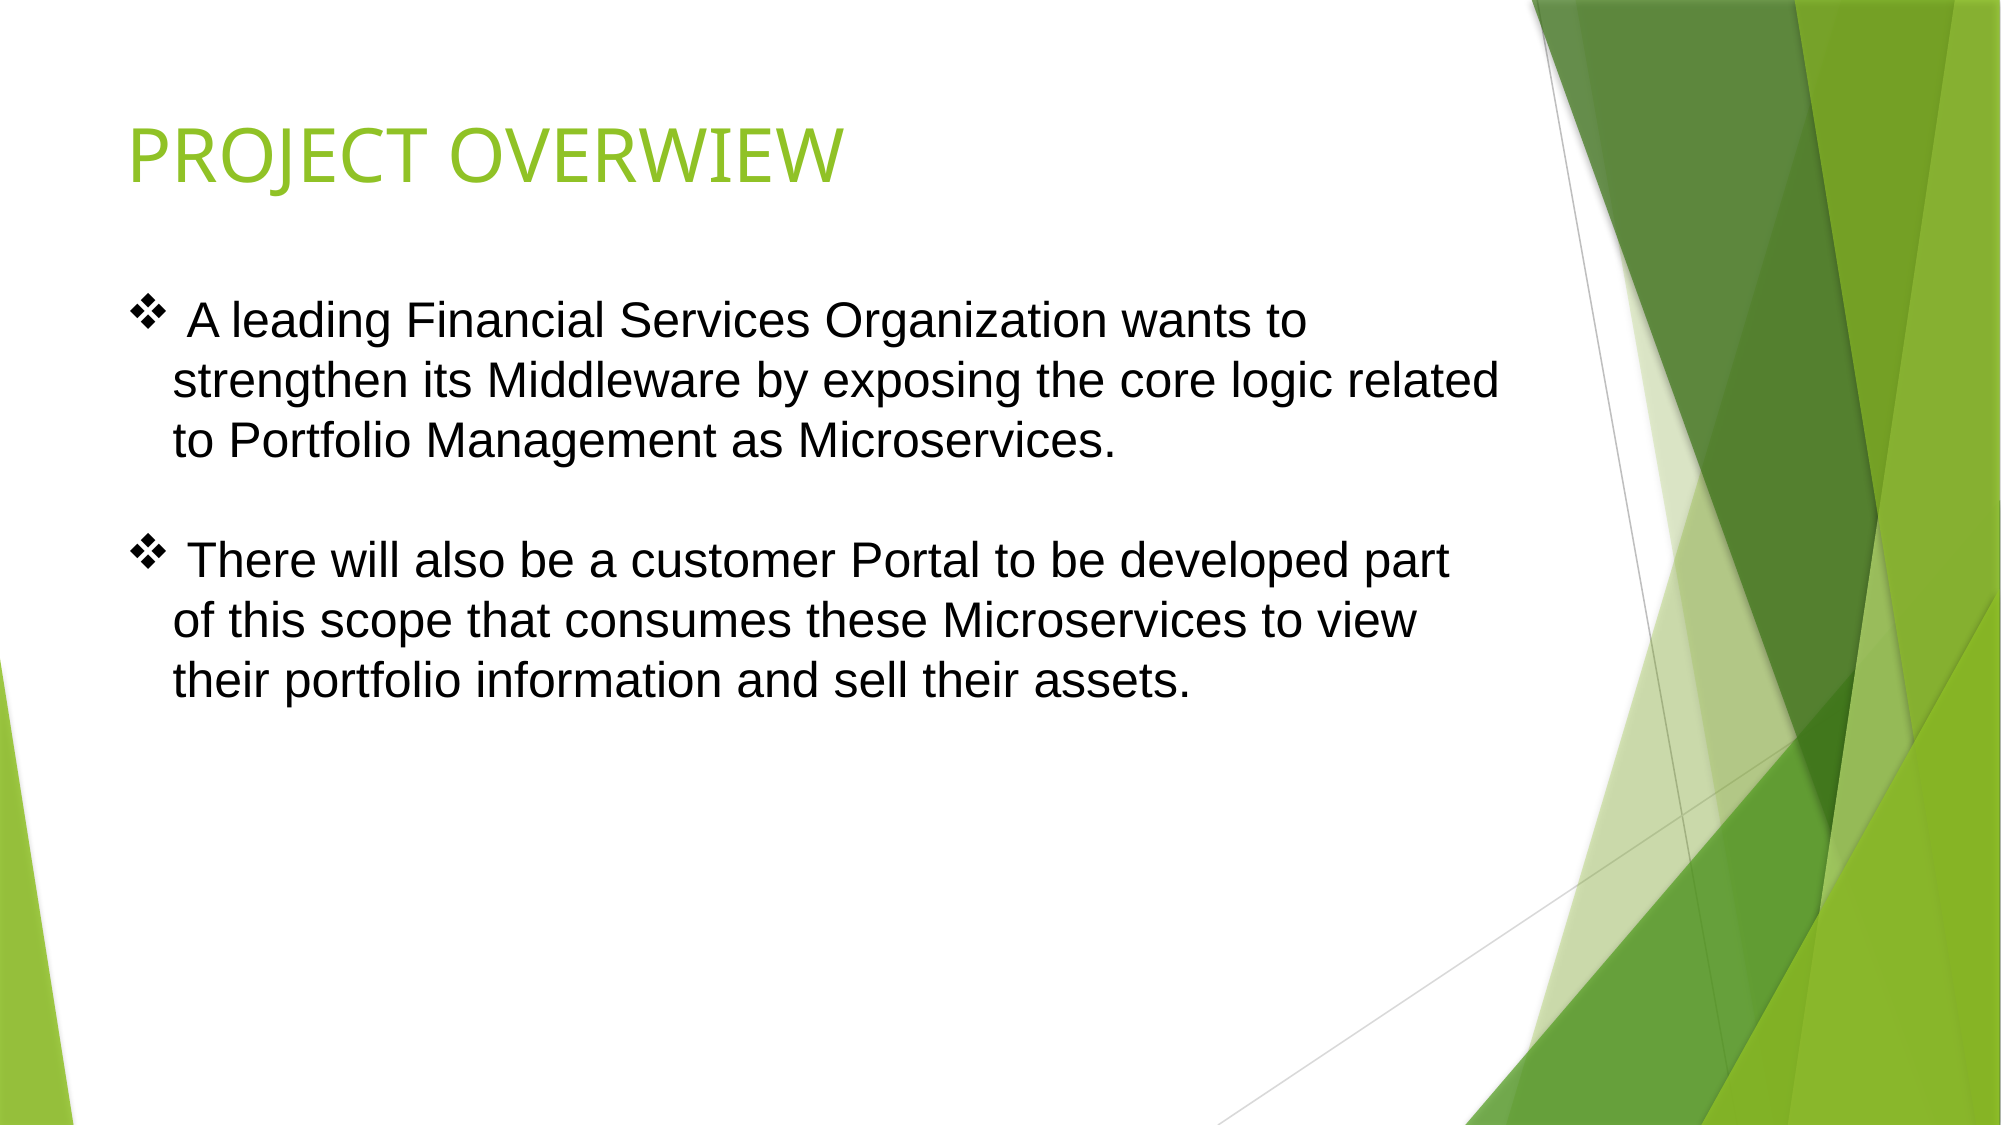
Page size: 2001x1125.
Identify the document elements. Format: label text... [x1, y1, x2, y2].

text_box A leading Financial Services Organization wants to strengthen its Middleware by exposing the core logic related to Portfolio Management as Microservices. There will also be a customer Portal to be developed part of this scope that consumes these Microservices to view their portfolio information and sell their assets. [111, 280, 1522, 835]
title PROJECT OVERWIEW [111, 99, 1522, 280]
